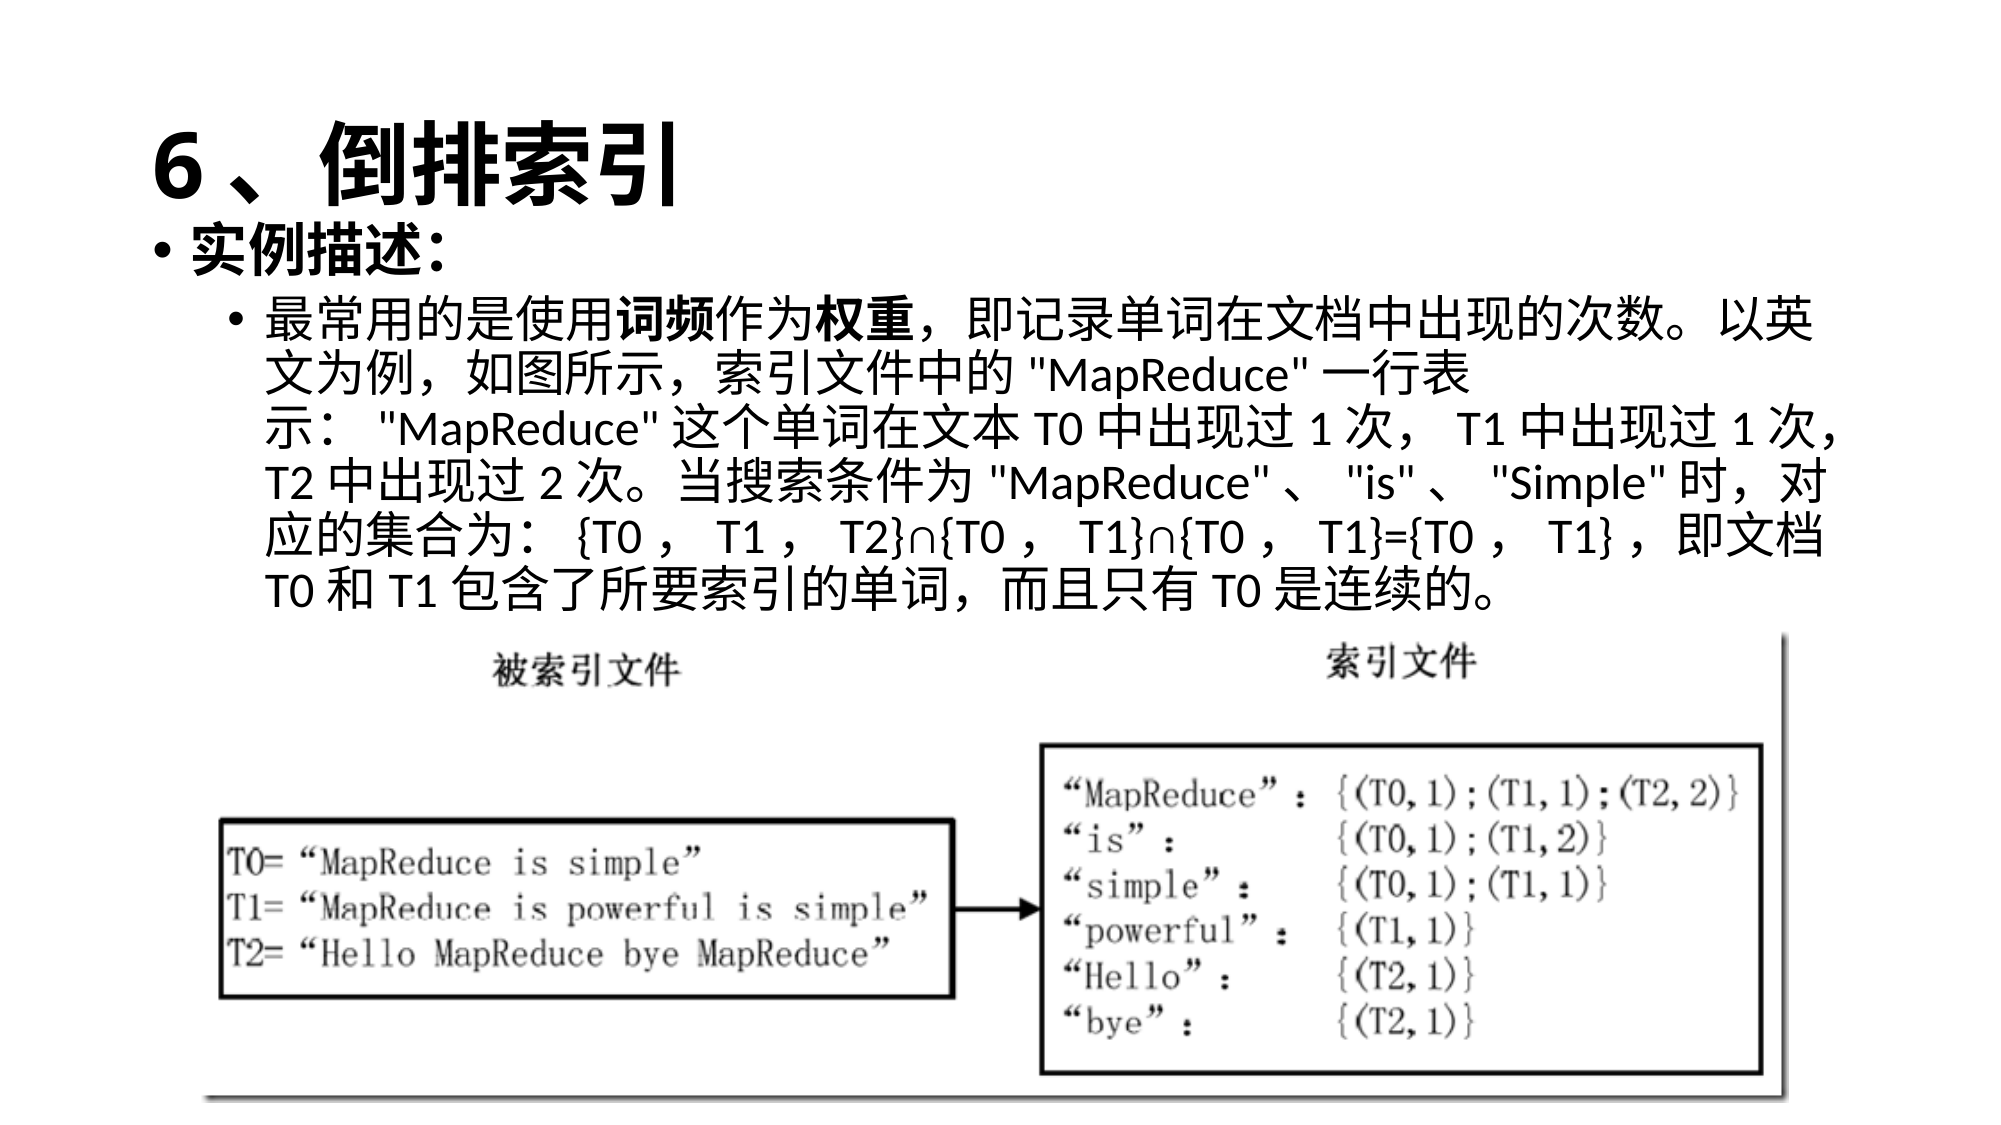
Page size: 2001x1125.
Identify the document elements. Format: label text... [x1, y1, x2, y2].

list 实例描述： 最常用的是使用词频作为权重，即记录单词在文档中出现的次数。以英文为例，如图所示，索引文件中的"MapReduce"一行表示："MapReduce"这个单词在文本T0中出现过1次，T1中出现过1次，T2中出现过2次。当搜索条件为"MapReduce"、"is"、"Simple"时，对应的集合为：{T0，T1，T2}∩{T0，T1}∩{T0，T1}={T0，T1}，即文档T0和T1包含了所要索引的单词，而且只有T0是连续的。 [137, 213, 1863, 1014]
picture [200, 631, 1789, 1103]
title 6、倒排索引 [137, 59, 1863, 213]
